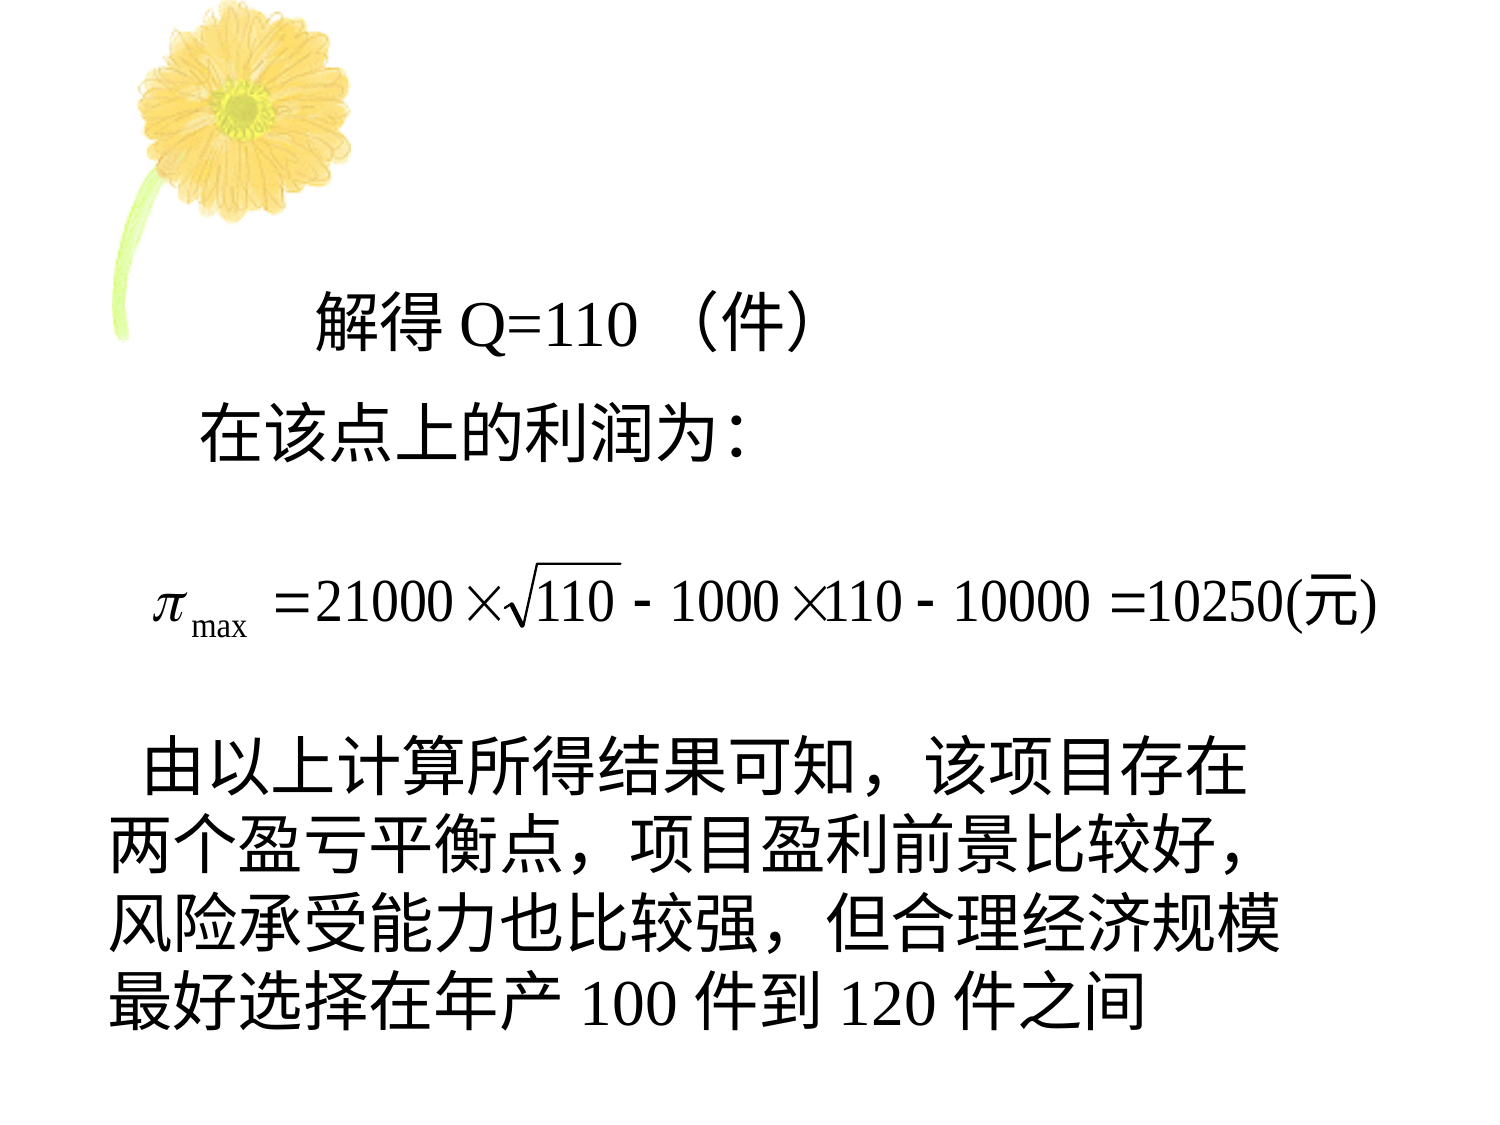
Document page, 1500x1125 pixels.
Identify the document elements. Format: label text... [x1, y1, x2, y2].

list 解得Q=110（件） 在该点上的利润为： 由以上计算所得结果可知，该项目存在两个盈亏平衡点，项目盈利前景比较好，风险承受能力也比较强，但合理经济规模最好选择在年产100件到120件之间 [37, 162, 1325, 1050]
picture [112, 0, 351, 343]
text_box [147, 550, 1388, 653]
